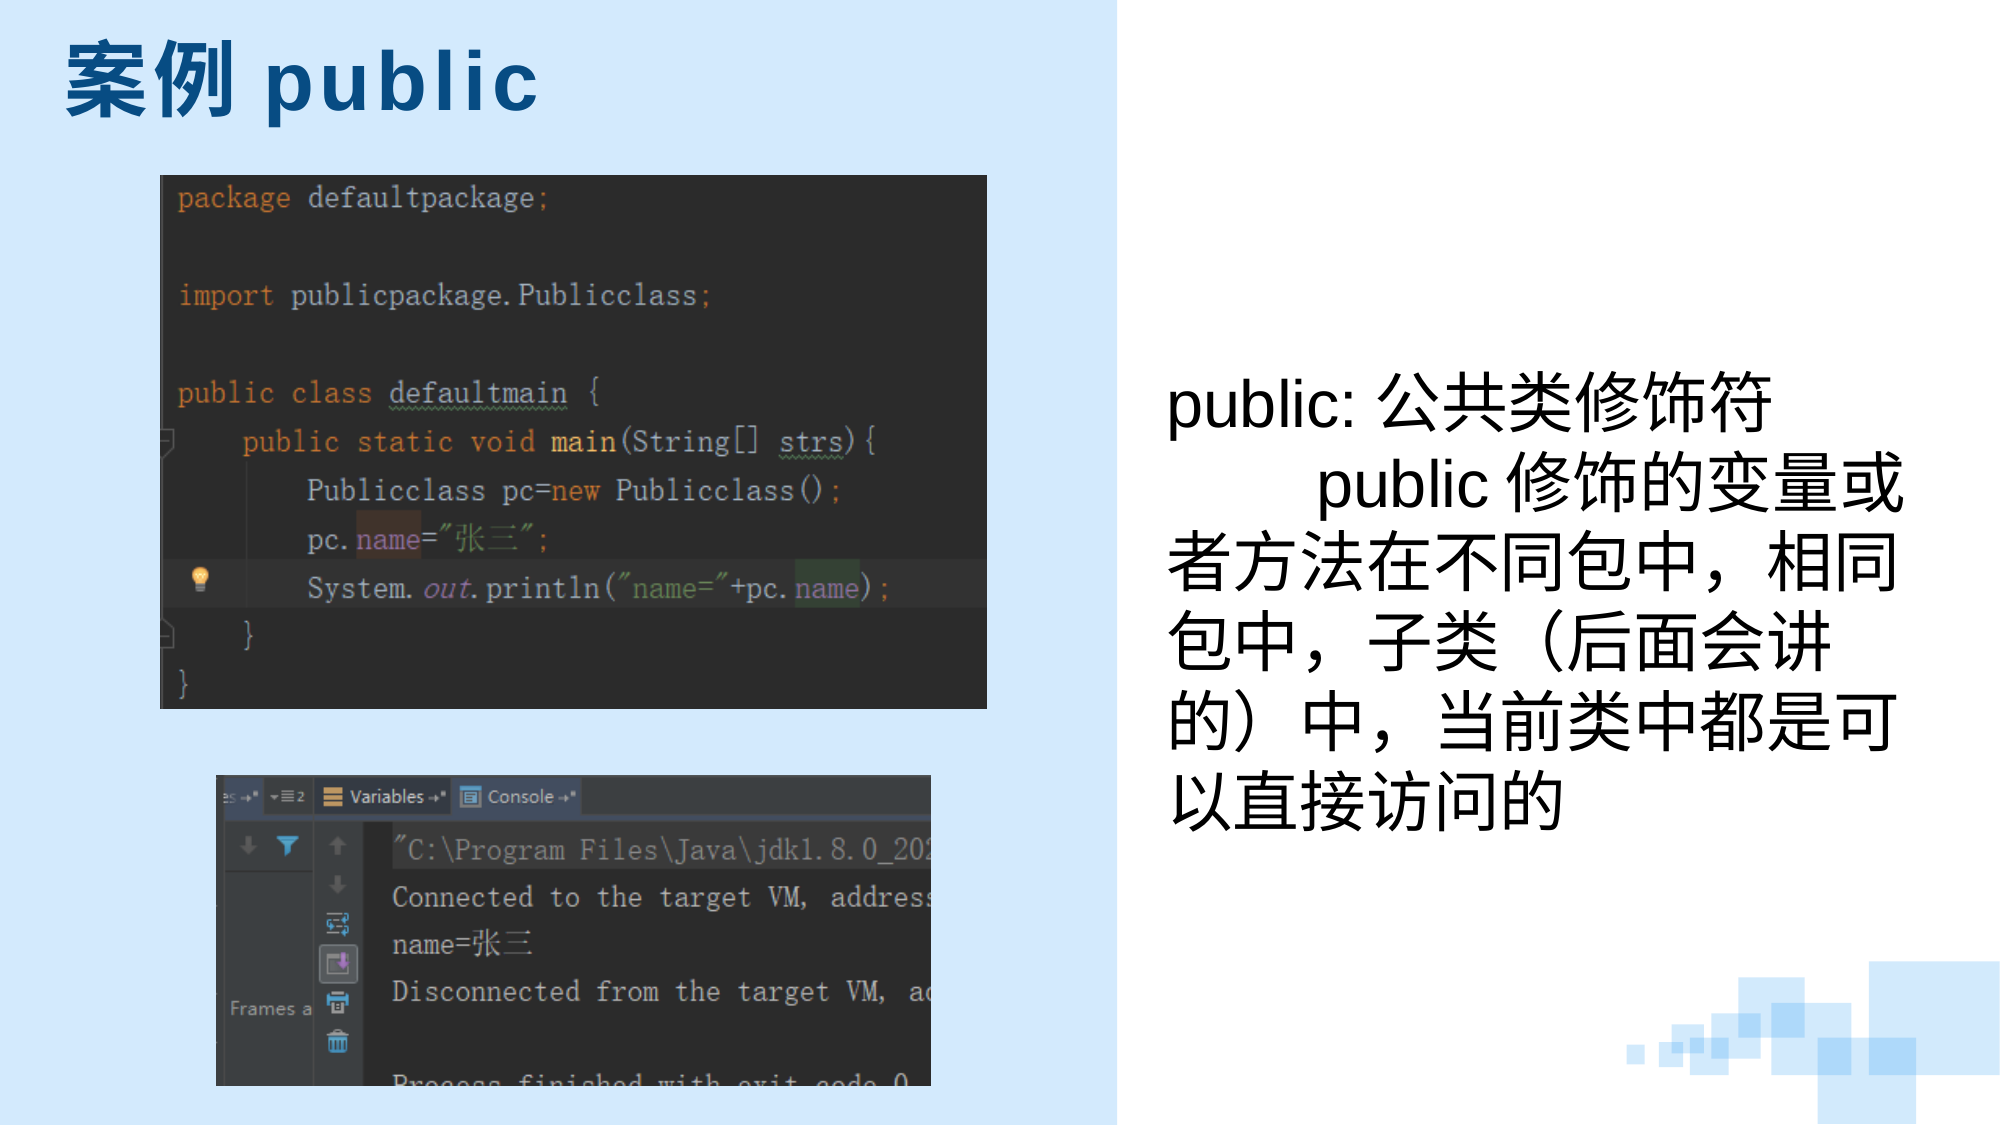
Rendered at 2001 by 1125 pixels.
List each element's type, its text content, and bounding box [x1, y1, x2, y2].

picture [216, 775, 931, 1086]
text_box [1868, 960, 2000, 1076]
text_box [1658, 1041, 1684, 1068]
picture [160, 175, 987, 709]
text_box [1737, 976, 1806, 1039]
text_box [1817, 1037, 1917, 1125]
text_box [1626, 1043, 1646, 1065]
text_box [1770, 1002, 1852, 1076]
text_box [1671, 1023, 1705, 1054]
text_box [1710, 1012, 1762, 1060]
text_box [1689, 1037, 1730, 1076]
text_box [0, 0, 1118, 1125]
text_box public:公共类修饰符 public修饰的变量或者方法在不同包中，相同包中，子类（后面会讲的）中，当前类中都是可以直接访问的 [1151, 352, 1942, 848]
text_box 案例public [49, 0, 1312, 135]
